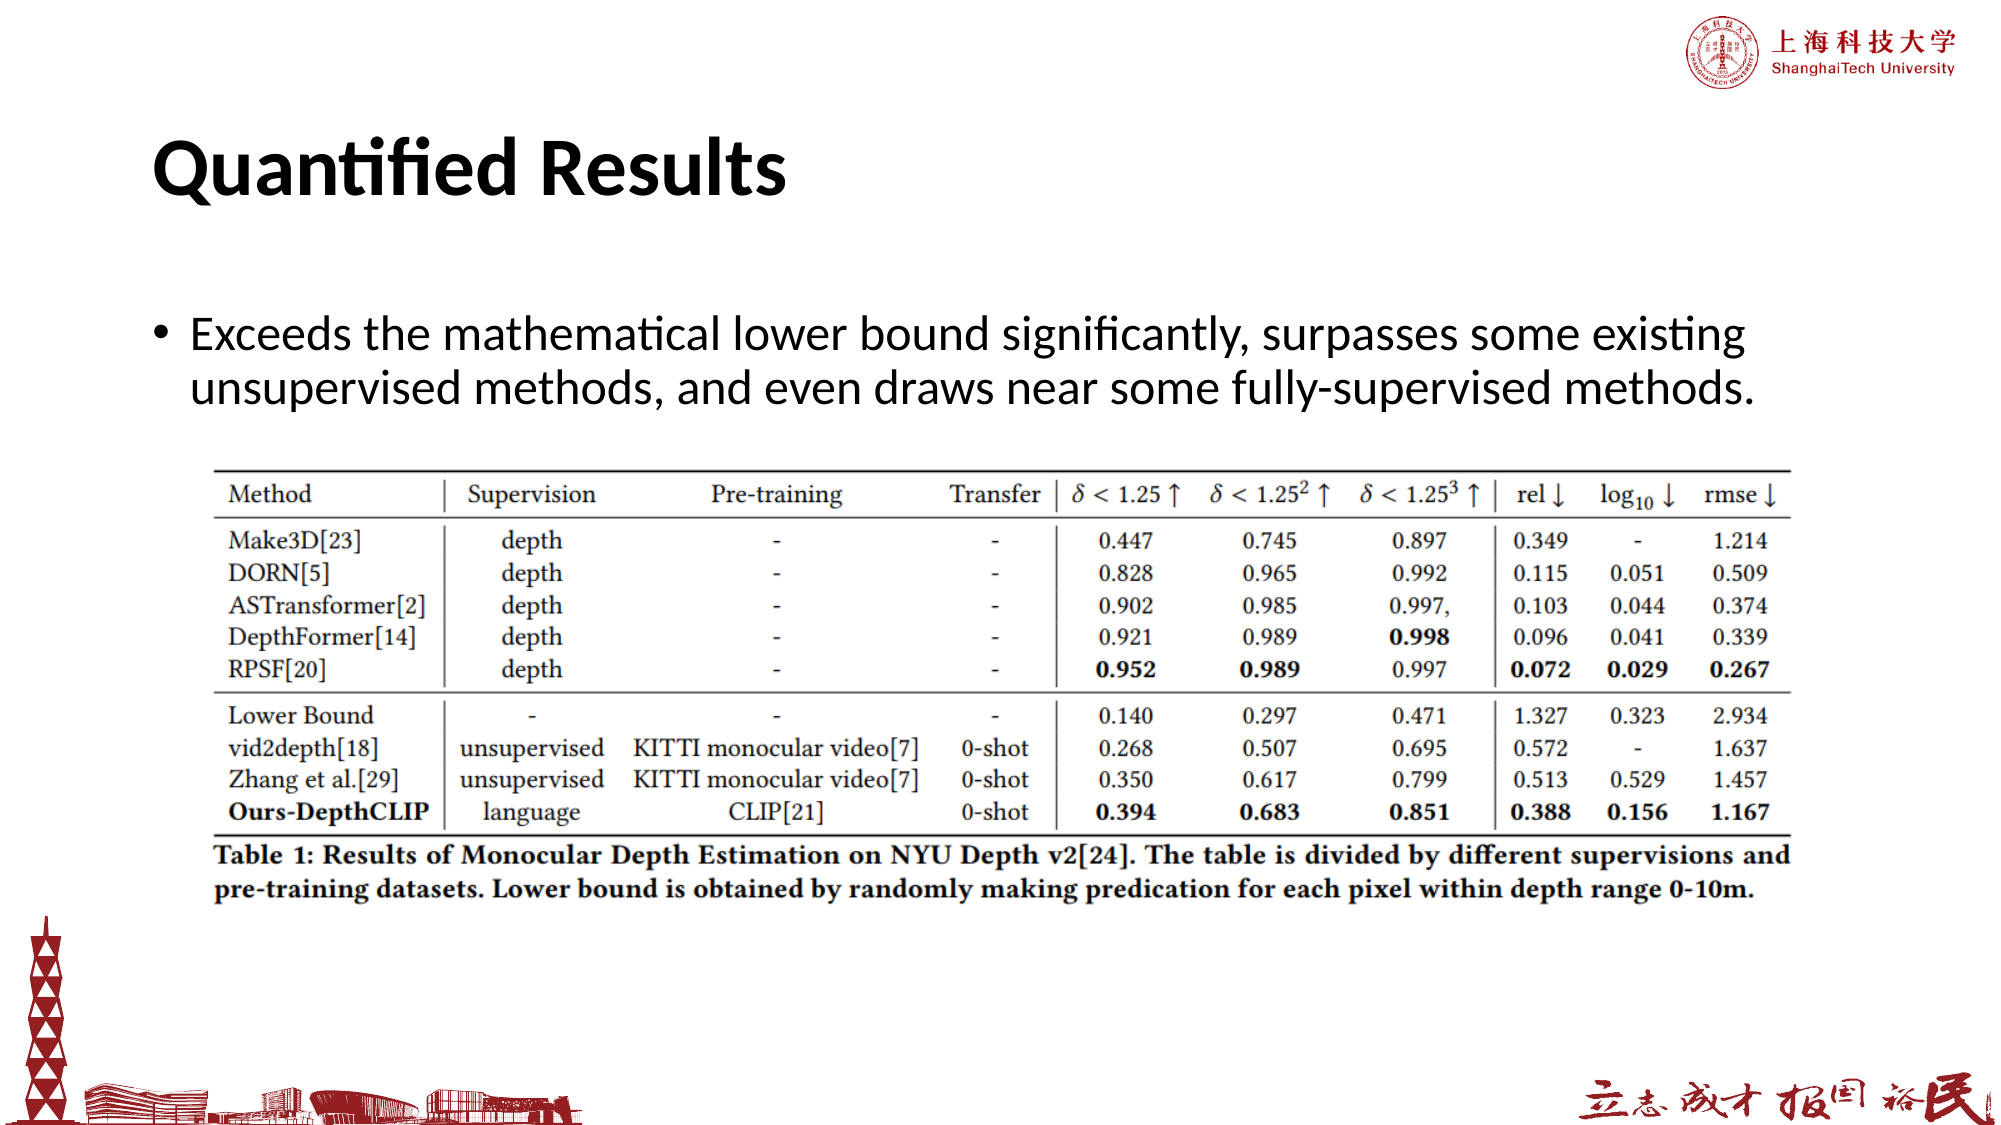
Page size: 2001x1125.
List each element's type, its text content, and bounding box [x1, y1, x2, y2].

slide_number [137, 1042, 588, 1103]
picture [1686, 16, 1955, 89]
list Exceeds the mathematical lower bound significantly, surpasses some existing unsupervised methods, and even draws near some fully-supervised methods. [137, 299, 1863, 1014]
slide_number [1412, 1035, 1863, 1096]
title Quantified Results [137, 59, 1863, 278]
picture [195, 454, 1805, 916]
